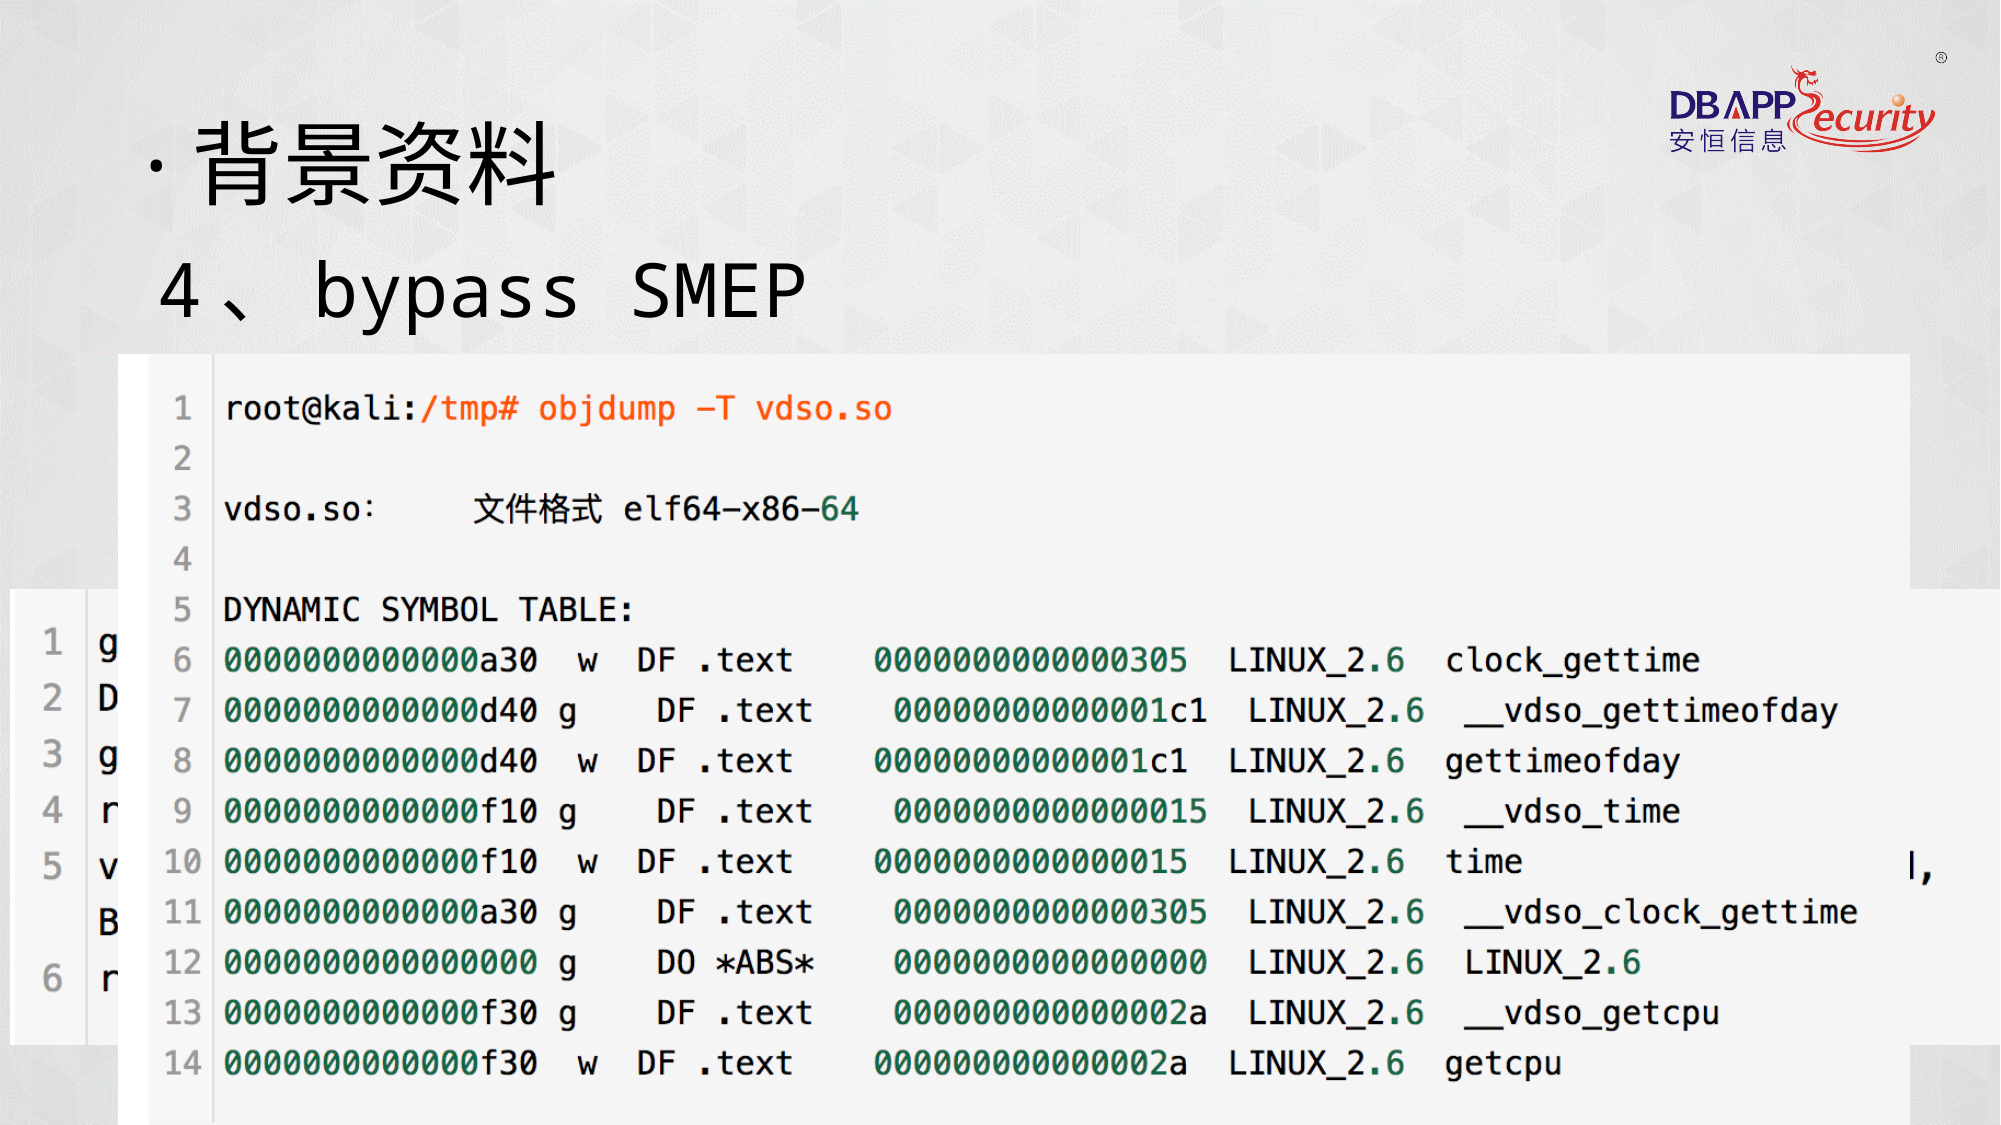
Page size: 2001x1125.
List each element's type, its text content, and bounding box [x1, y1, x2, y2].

text_box 4、bypass SMEP 3） 劫持vdso里面的函数 [149, 235, 1796, 353]
title ·背景资料 [136, 59, 1863, 278]
picture [0, 0, 2001, 1125]
